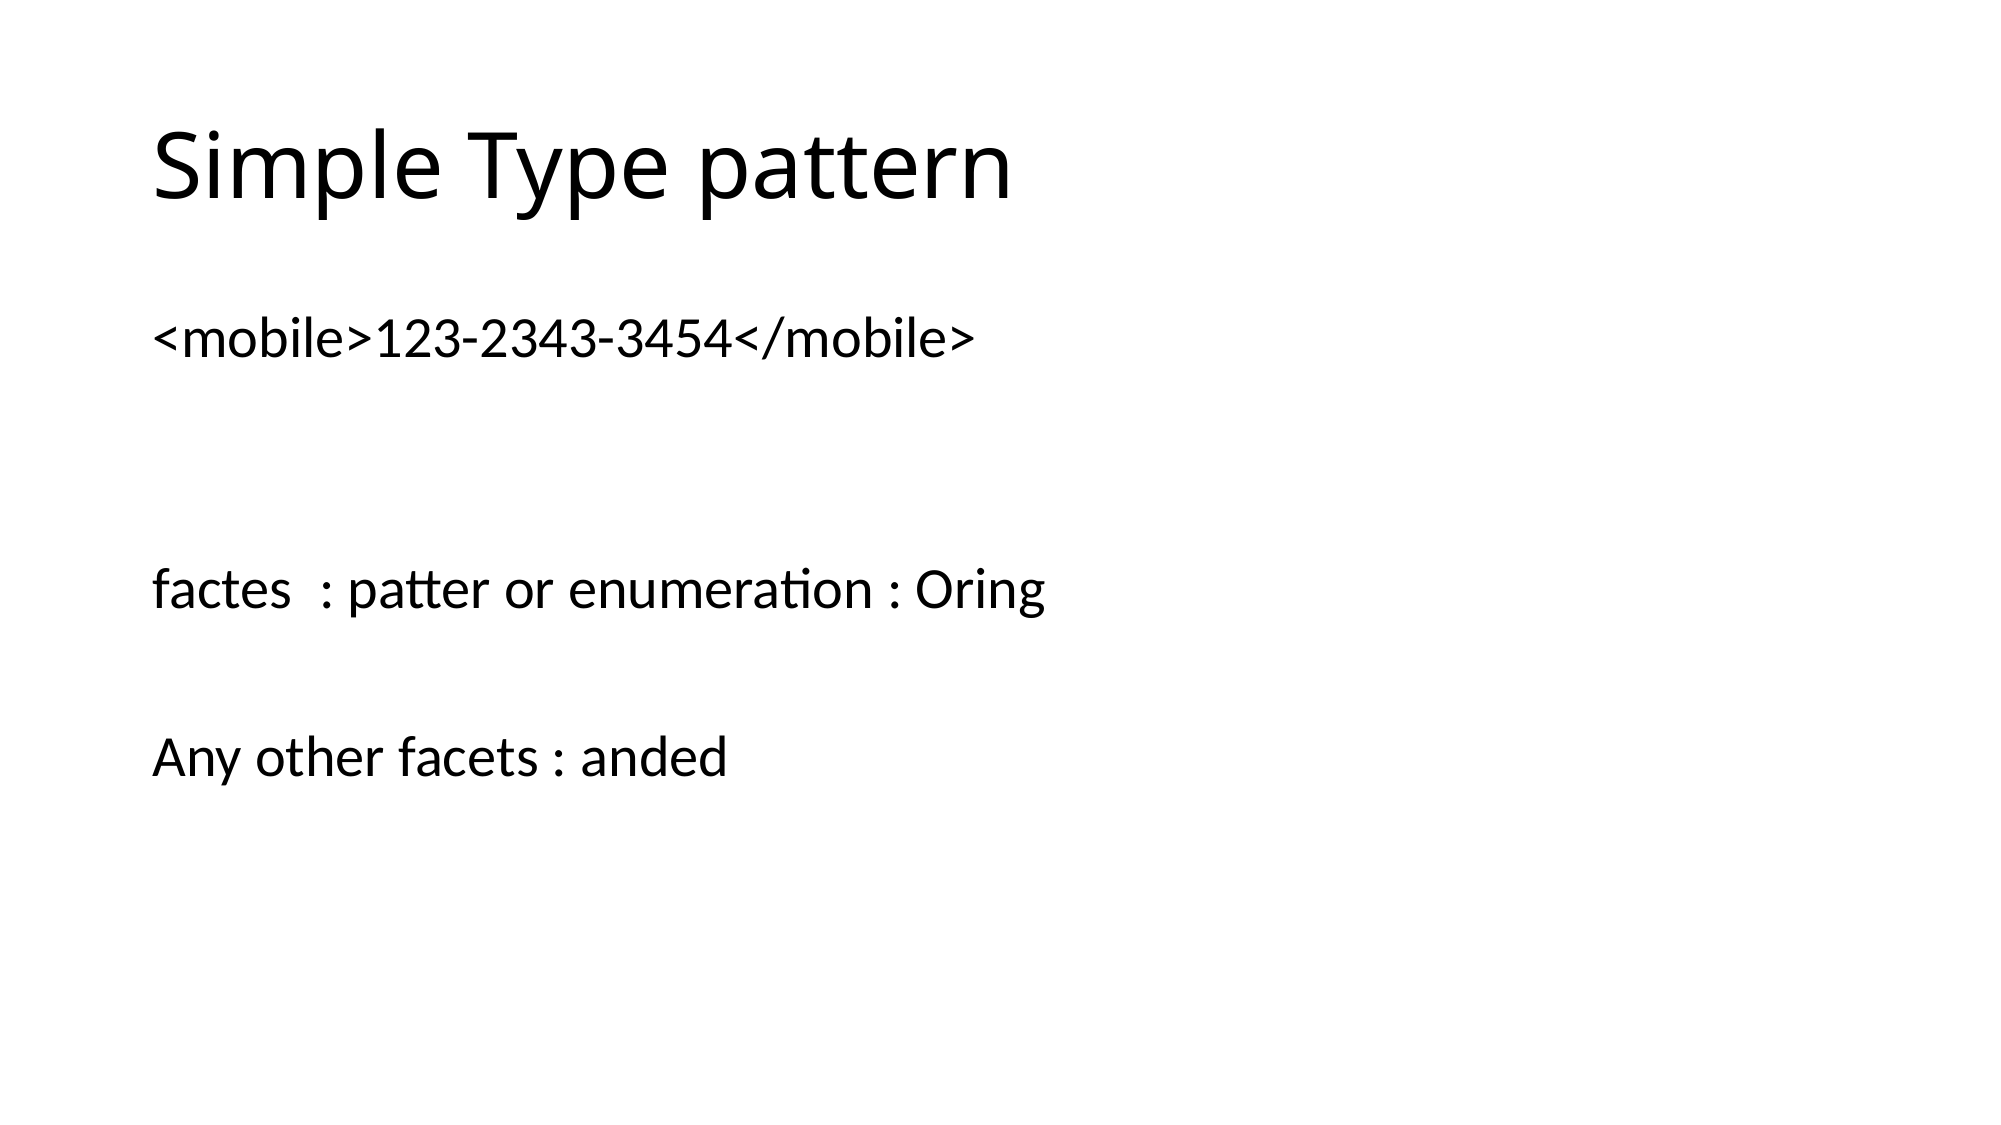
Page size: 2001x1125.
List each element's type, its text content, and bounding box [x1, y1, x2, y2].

list <mobile>123-2343-3454</mobile> factes : patter or enumeration : Oring Any other facets : anded [137, 299, 1863, 1014]
title Simple Type pattern [137, 59, 1863, 278]
